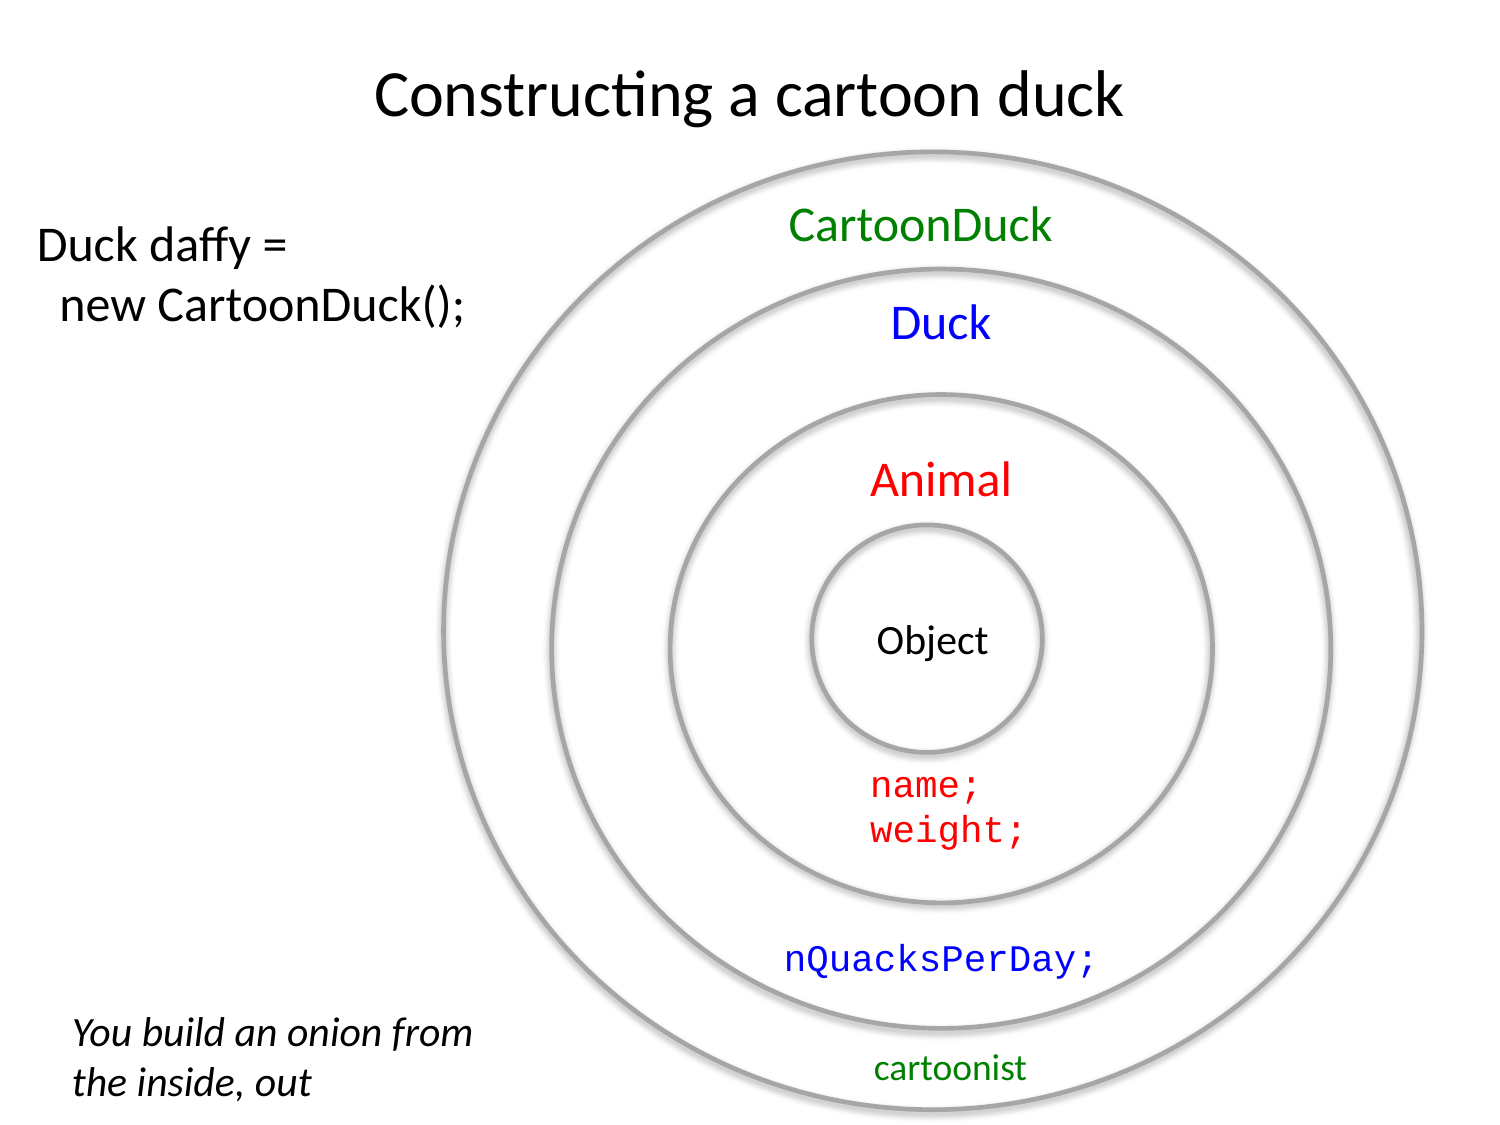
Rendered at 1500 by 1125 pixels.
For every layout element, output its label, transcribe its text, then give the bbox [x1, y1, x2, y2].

title Constructing a cartoon duck [75, 42, 1425, 138]
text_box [811, 524, 1043, 753]
text_box Duck daffy = new CartoonDuck(); [22, 203, 438, 339]
text_box You build an onion from the inside, out [57, 997, 439, 1113]
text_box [443, 151, 1423, 1110]
